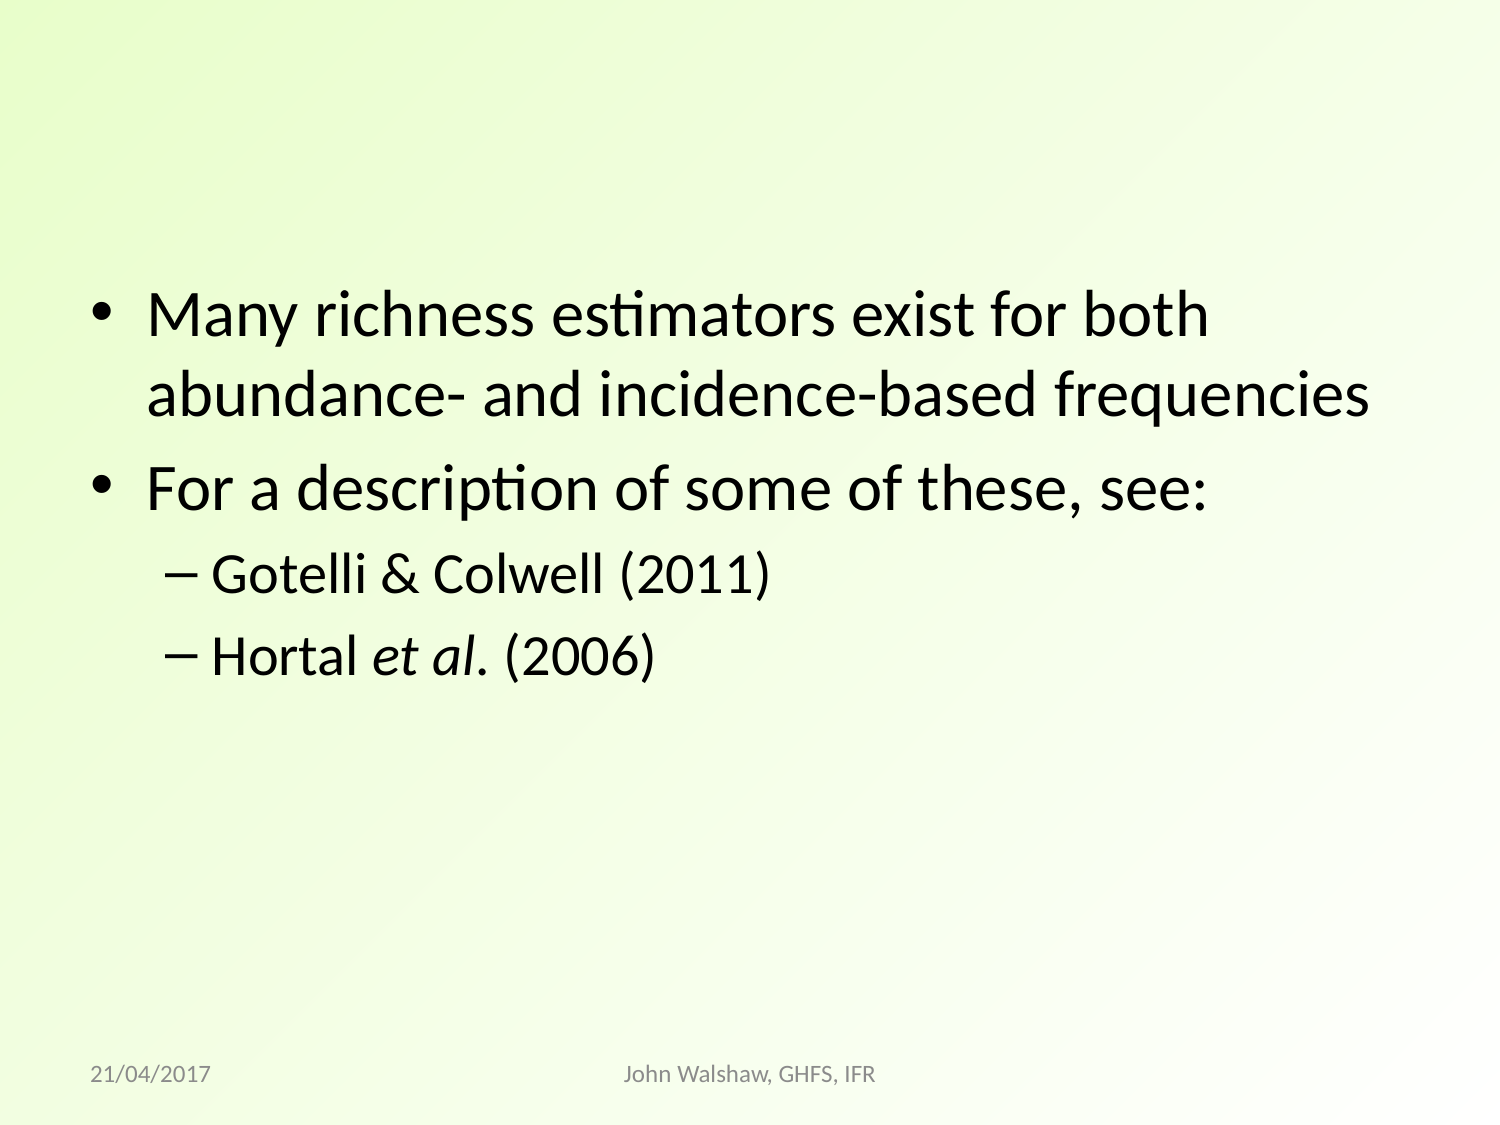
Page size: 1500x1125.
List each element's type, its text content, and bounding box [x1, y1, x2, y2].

list Many richness estimators exist for both abundance- and incidence-based frequencies For a description of some of these, see: Gotelli & Colwell (2011) Hortal et al. (2006) [75, 262, 1425, 1005]
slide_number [75, 1042, 425, 1103]
footer John Walshaw, GHFS, IFR [512, 1042, 988, 1103]
